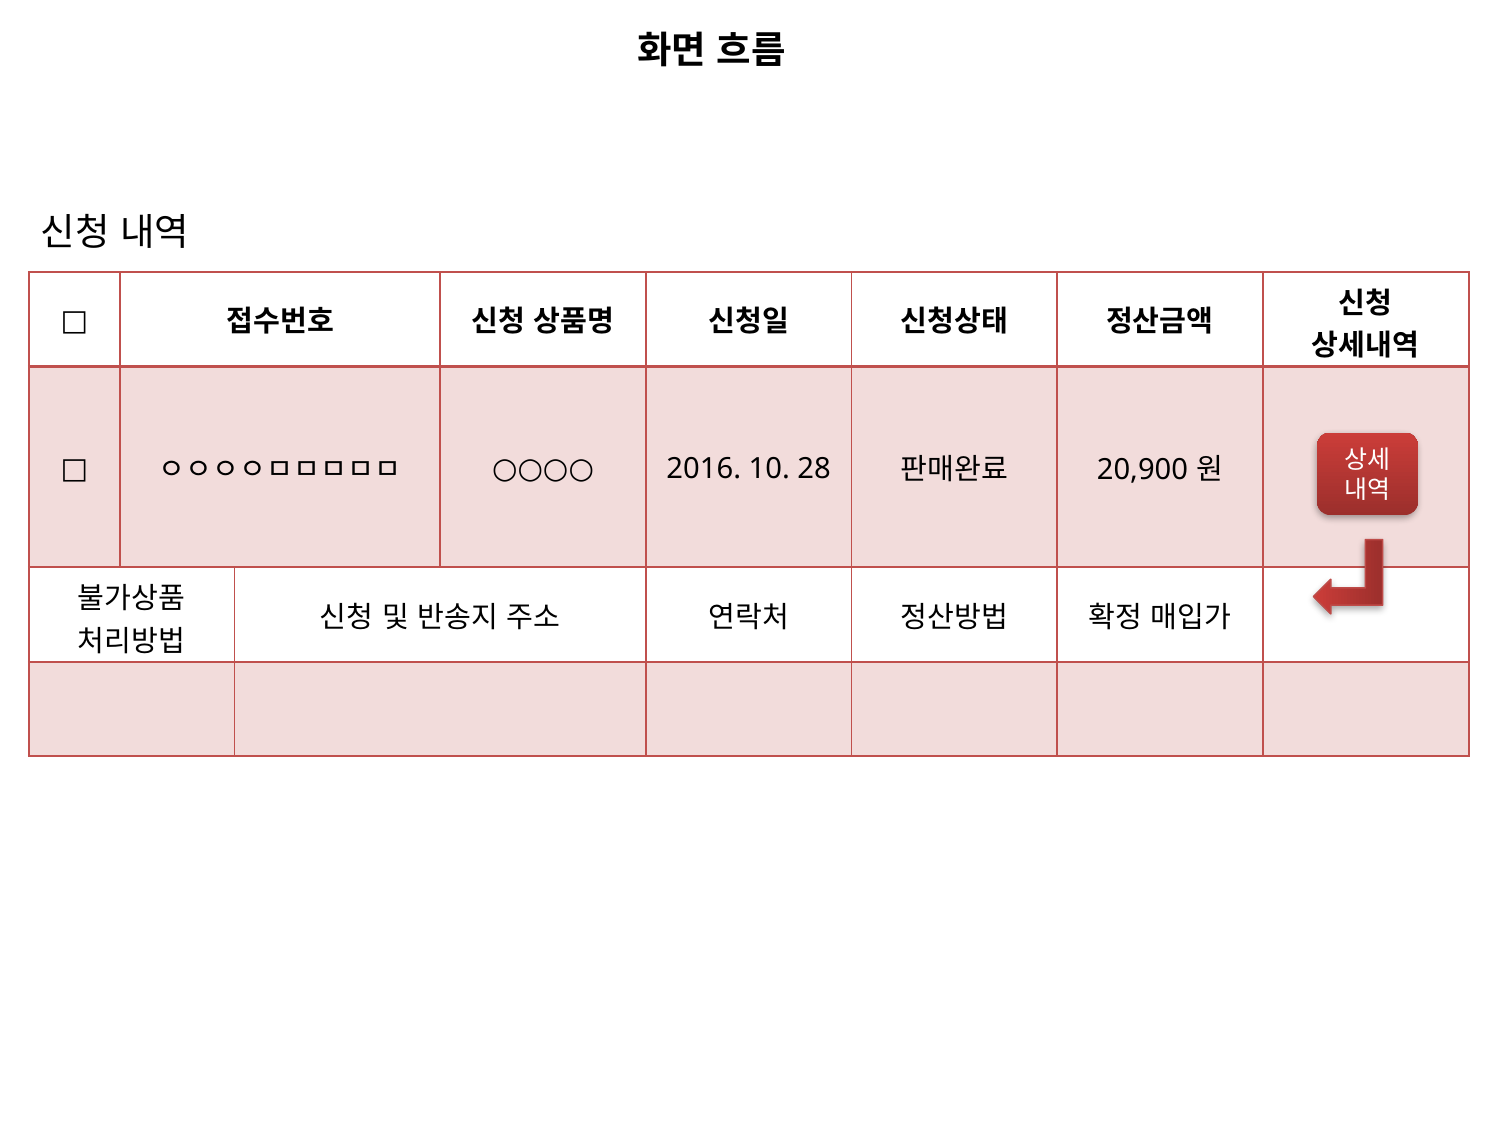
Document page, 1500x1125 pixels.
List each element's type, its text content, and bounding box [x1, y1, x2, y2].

table_cell [1264, 568, 1468, 661]
table_cell [647, 663, 851, 755]
table_header 신청일 [647, 273, 851, 365]
table_cell ○○○○ [441, 368, 645, 566]
table_header 신청상태 [852, 273, 1056, 365]
table_cell 연락처 [647, 568, 851, 661]
table_header 접수번호 [121, 273, 439, 365]
table_header □ [30, 273, 119, 365]
table_cell 불가상품 처리방법 [30, 568, 234, 661]
table_cell 판매완료 [852, 368, 1056, 566]
table_header 정산금액 [1058, 273, 1262, 365]
table_cell □ [30, 368, 119, 566]
text_box 화면 흐름 [324, 19, 1081, 79]
table_cell [1264, 663, 1468, 755]
table_cell [1264, 368, 1468, 566]
text_box 신청 내역 [25, 200, 231, 261]
table_cell 정산방법 [852, 568, 1056, 661]
table_cell [1058, 663, 1262, 755]
table_cell 신청 및 반송지 주소 [235, 568, 645, 661]
text_box [1312, 538, 1384, 615]
table_cell ㅇㅇㅇㅇㅁㅁㅁㅁㅁ [121, 368, 439, 566]
table_cell 20,900원 [1058, 368, 1262, 566]
table_cell 2016. 10. 28 [647, 368, 851, 566]
table_cell [235, 663, 645, 755]
table_cell 확정 매입가 [1058, 568, 1262, 661]
table_header 신청 상품명 [441, 273, 645, 365]
text_box 상세내역 [1316, 432, 1419, 516]
table_header 신청 상세내역 [1264, 273, 1468, 365]
table_cell [30, 663, 234, 755]
table_cell [852, 663, 1056, 755]
